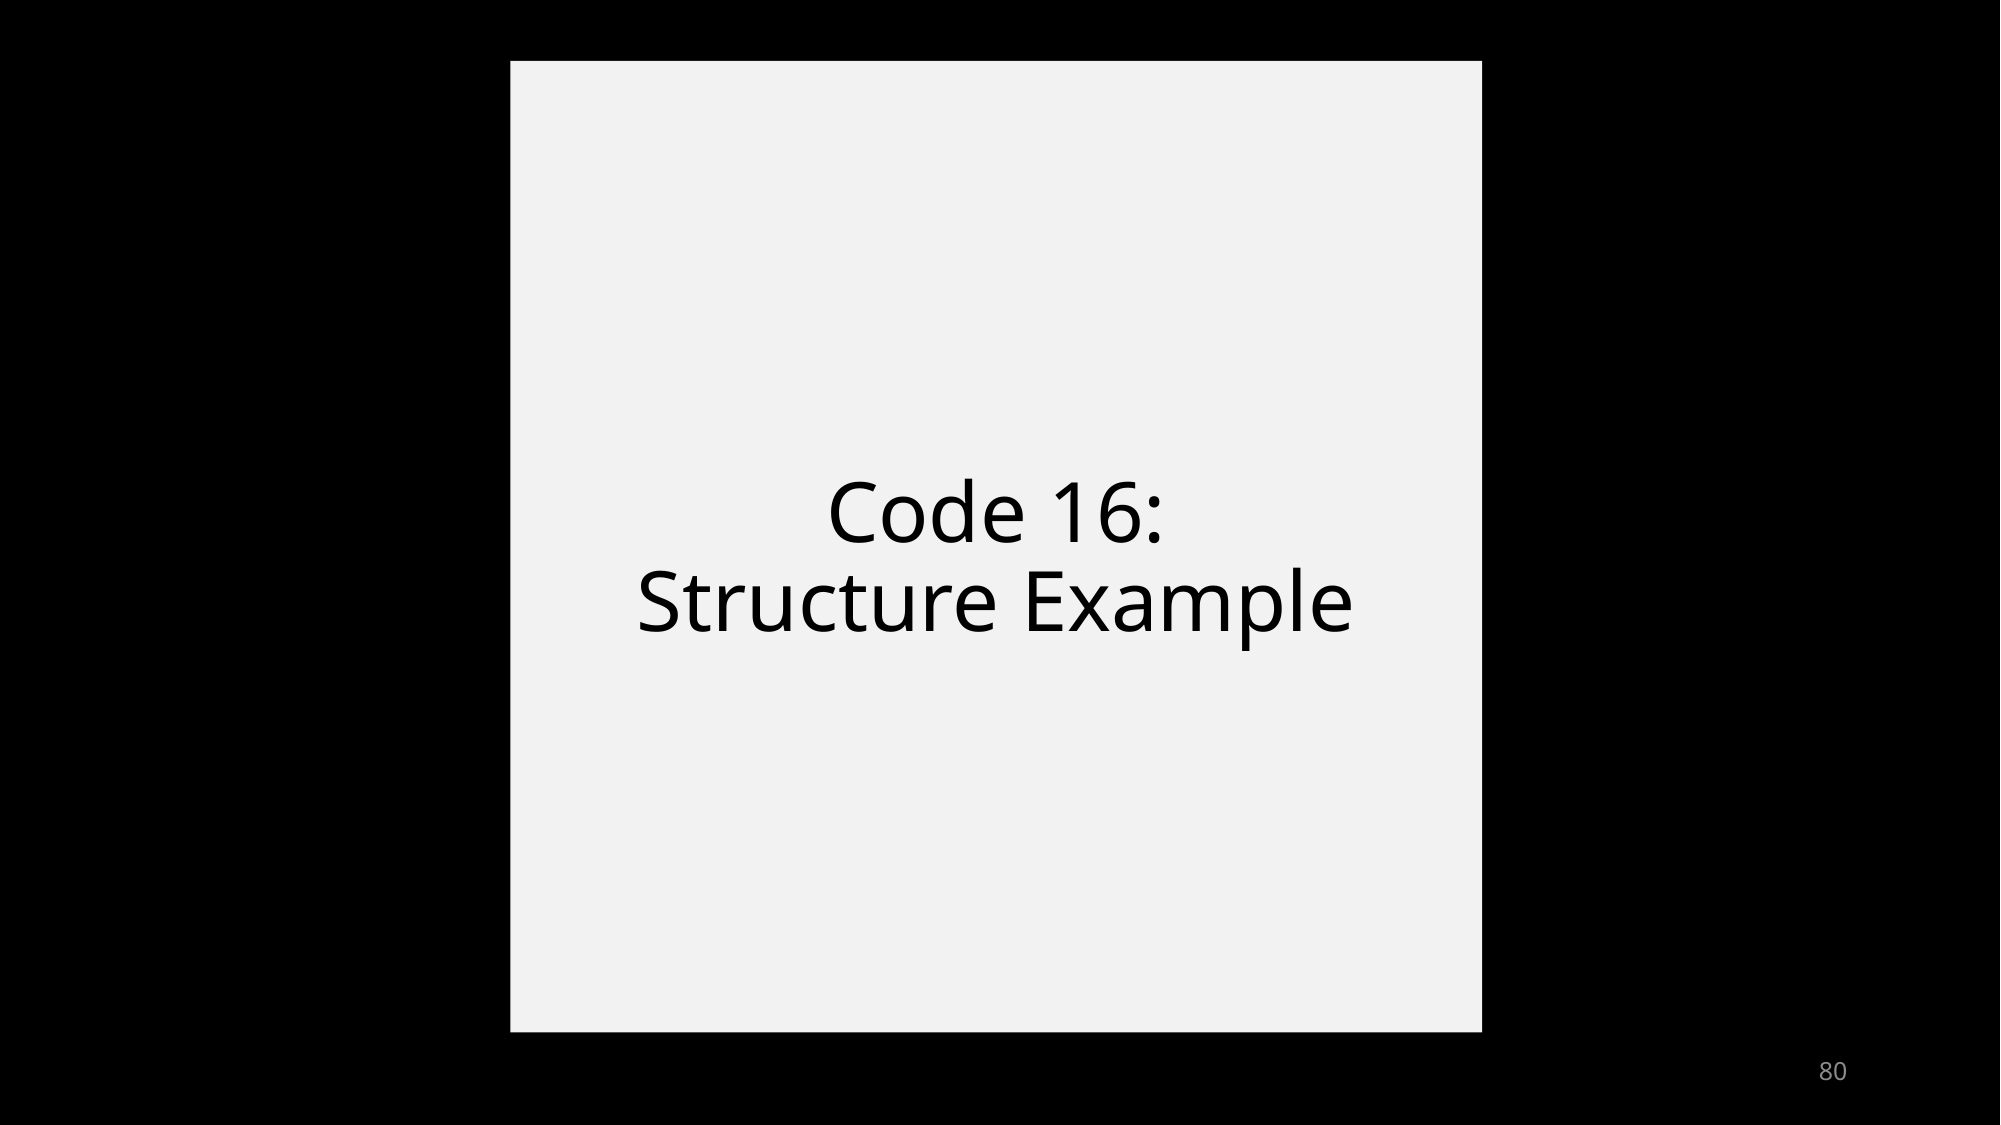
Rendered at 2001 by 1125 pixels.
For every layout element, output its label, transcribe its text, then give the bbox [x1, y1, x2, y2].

title Code 16: Structure Example [510, 60, 1483, 1033]
slide_number 80 [1412, 1042, 1863, 1103]
